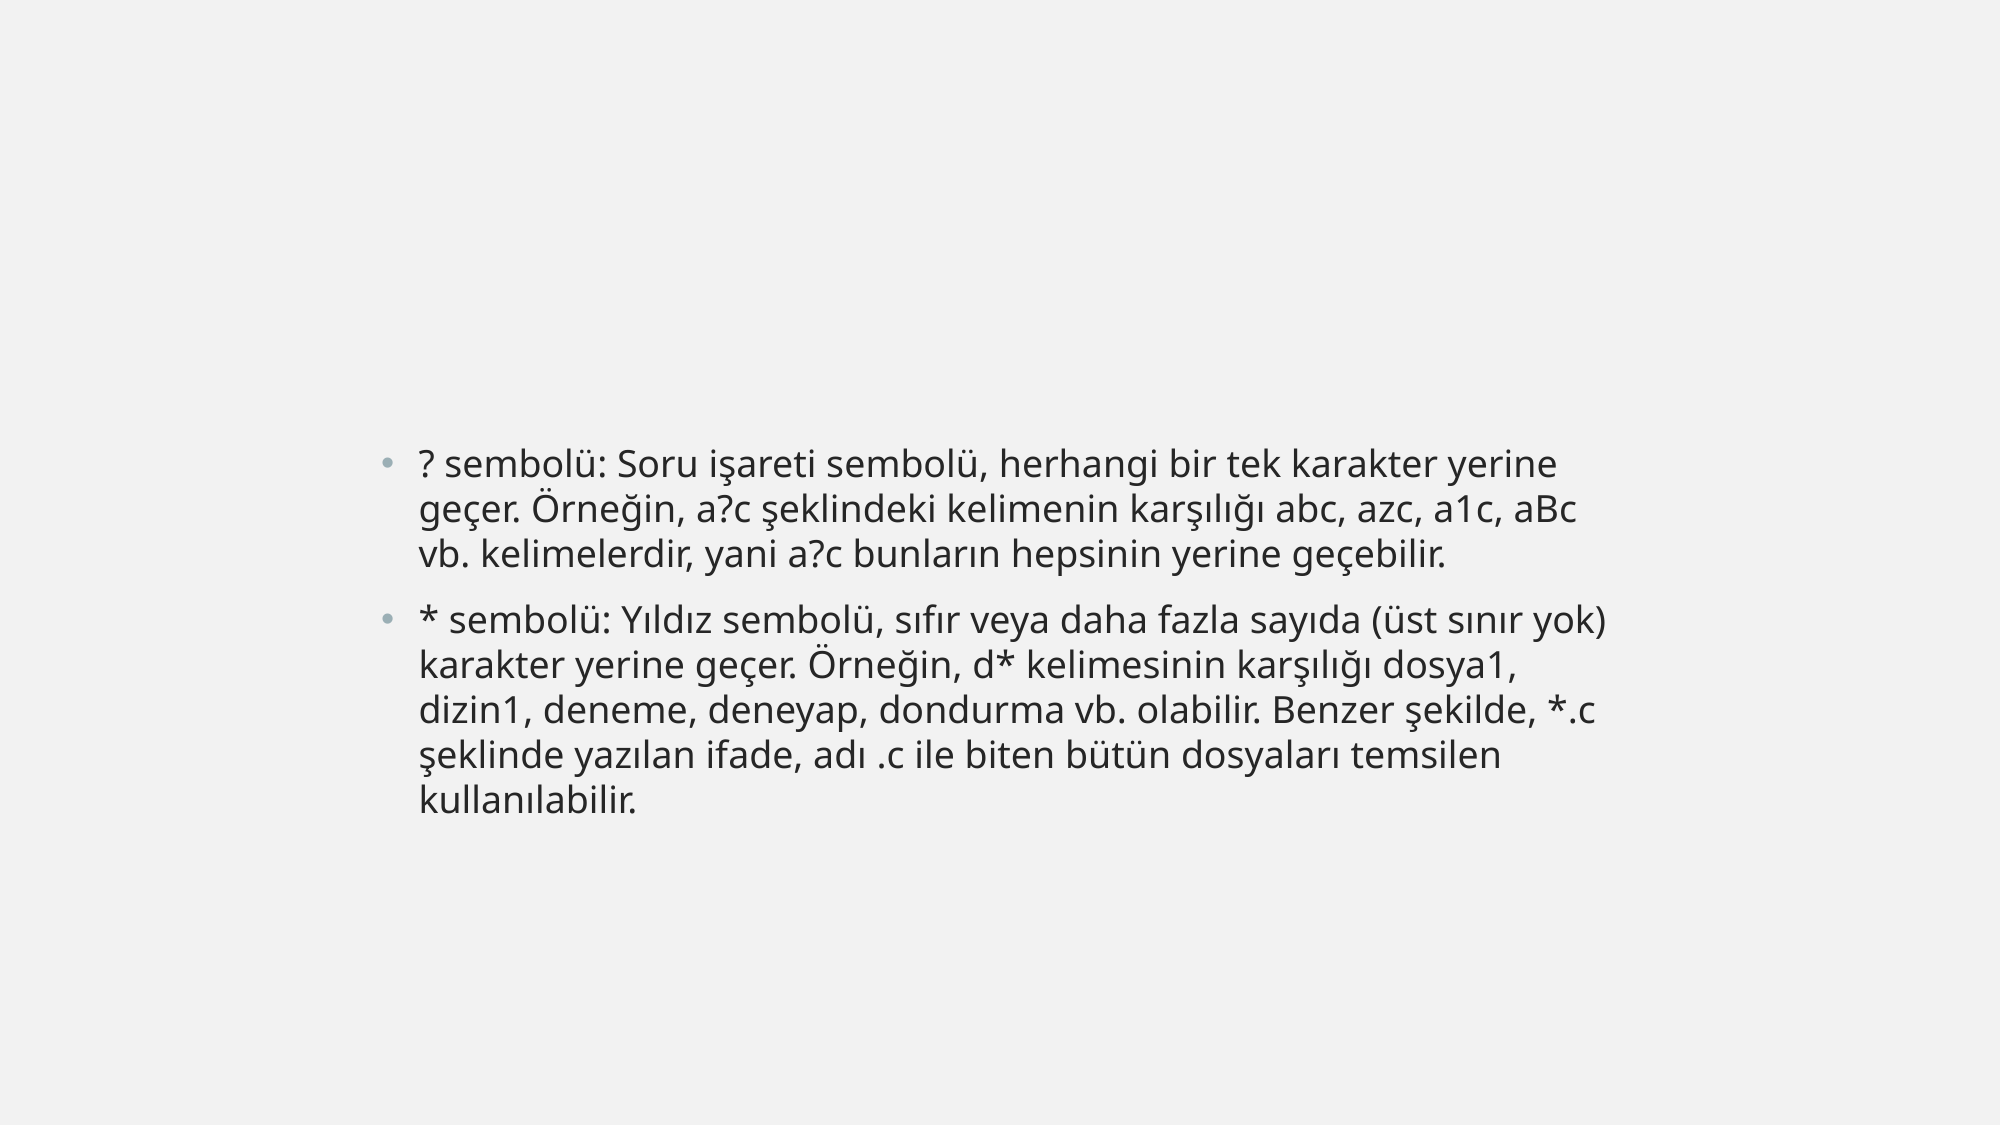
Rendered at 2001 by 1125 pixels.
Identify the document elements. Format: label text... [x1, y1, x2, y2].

list ? sembolü: Soru işareti sembolü, herhangi bir tek karakter yerine geçer. Örneğin, a?c şeklindeki kelimenin karşılığı abc, azc, a1c, aBc vb. kelimelerdir, yani a?c bunların hepsinin yerine geçebilir. * sembolü: Yıldız sembolü, sıfır veya daha fazla sayıda (üst sınır yok) karakter yerine geçer. Örneğin, d* kelimesinin karşılığı dosya1, dizin1, deneme, deneyap, dondurma vb. olabilir. Benzer şekilde, *.c şeklinde yazılan ifade, adı .c ile biten bütün dosyaları temsilen kullanılabilir. [366, 432, 1634, 942]
